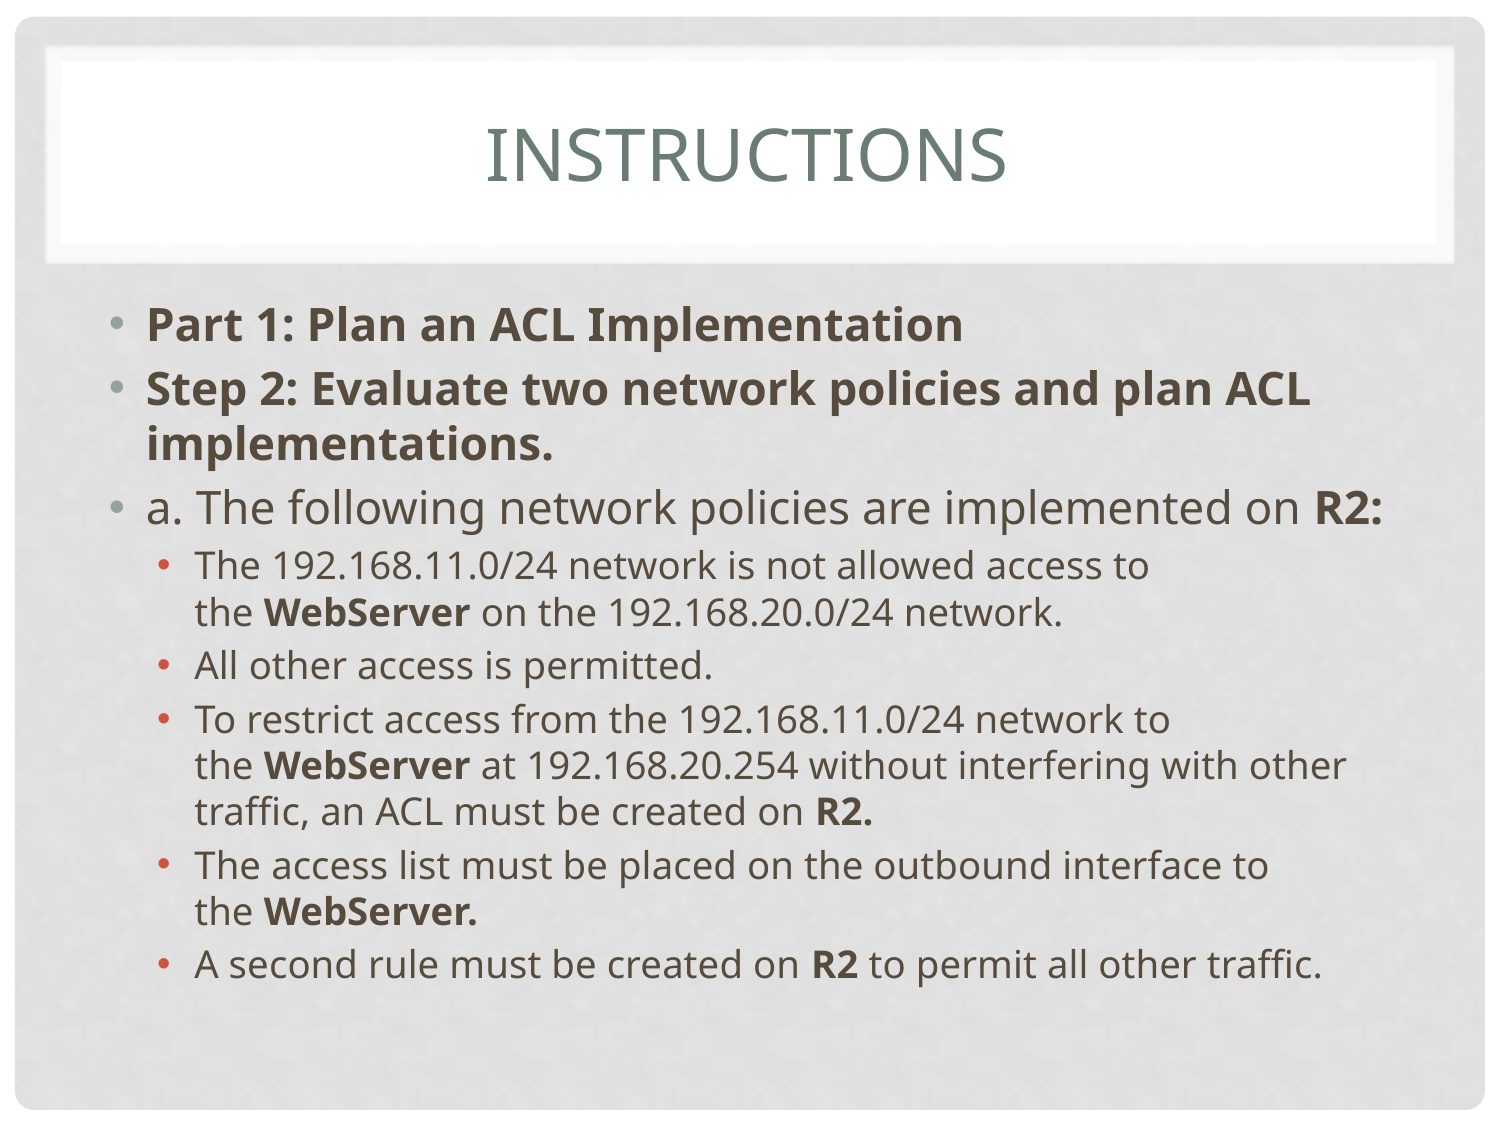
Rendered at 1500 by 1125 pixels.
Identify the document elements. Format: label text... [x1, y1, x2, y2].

list Part 1: Plan an ACL Implementation Step 2: Evaluate two network policies and plan ACL implementations. a. The following network policies are implemented on R2: The 192.168.11.0/24 network is not allowed access to the WebServer on the 192.168.20.0/24 network. All other access is permitted. To restrict access from the 192.168.11.0/24 network to the WebServer at 192.168.20.254 without interfering with other traffic, an ACL must be created on R2. The access list must be placed on the outbound interface to the WebServer. A second rule must be created on R2 to permit all other traffic. [75, 287, 1425, 1005]
title Instructions [69, 66, 1425, 238]
